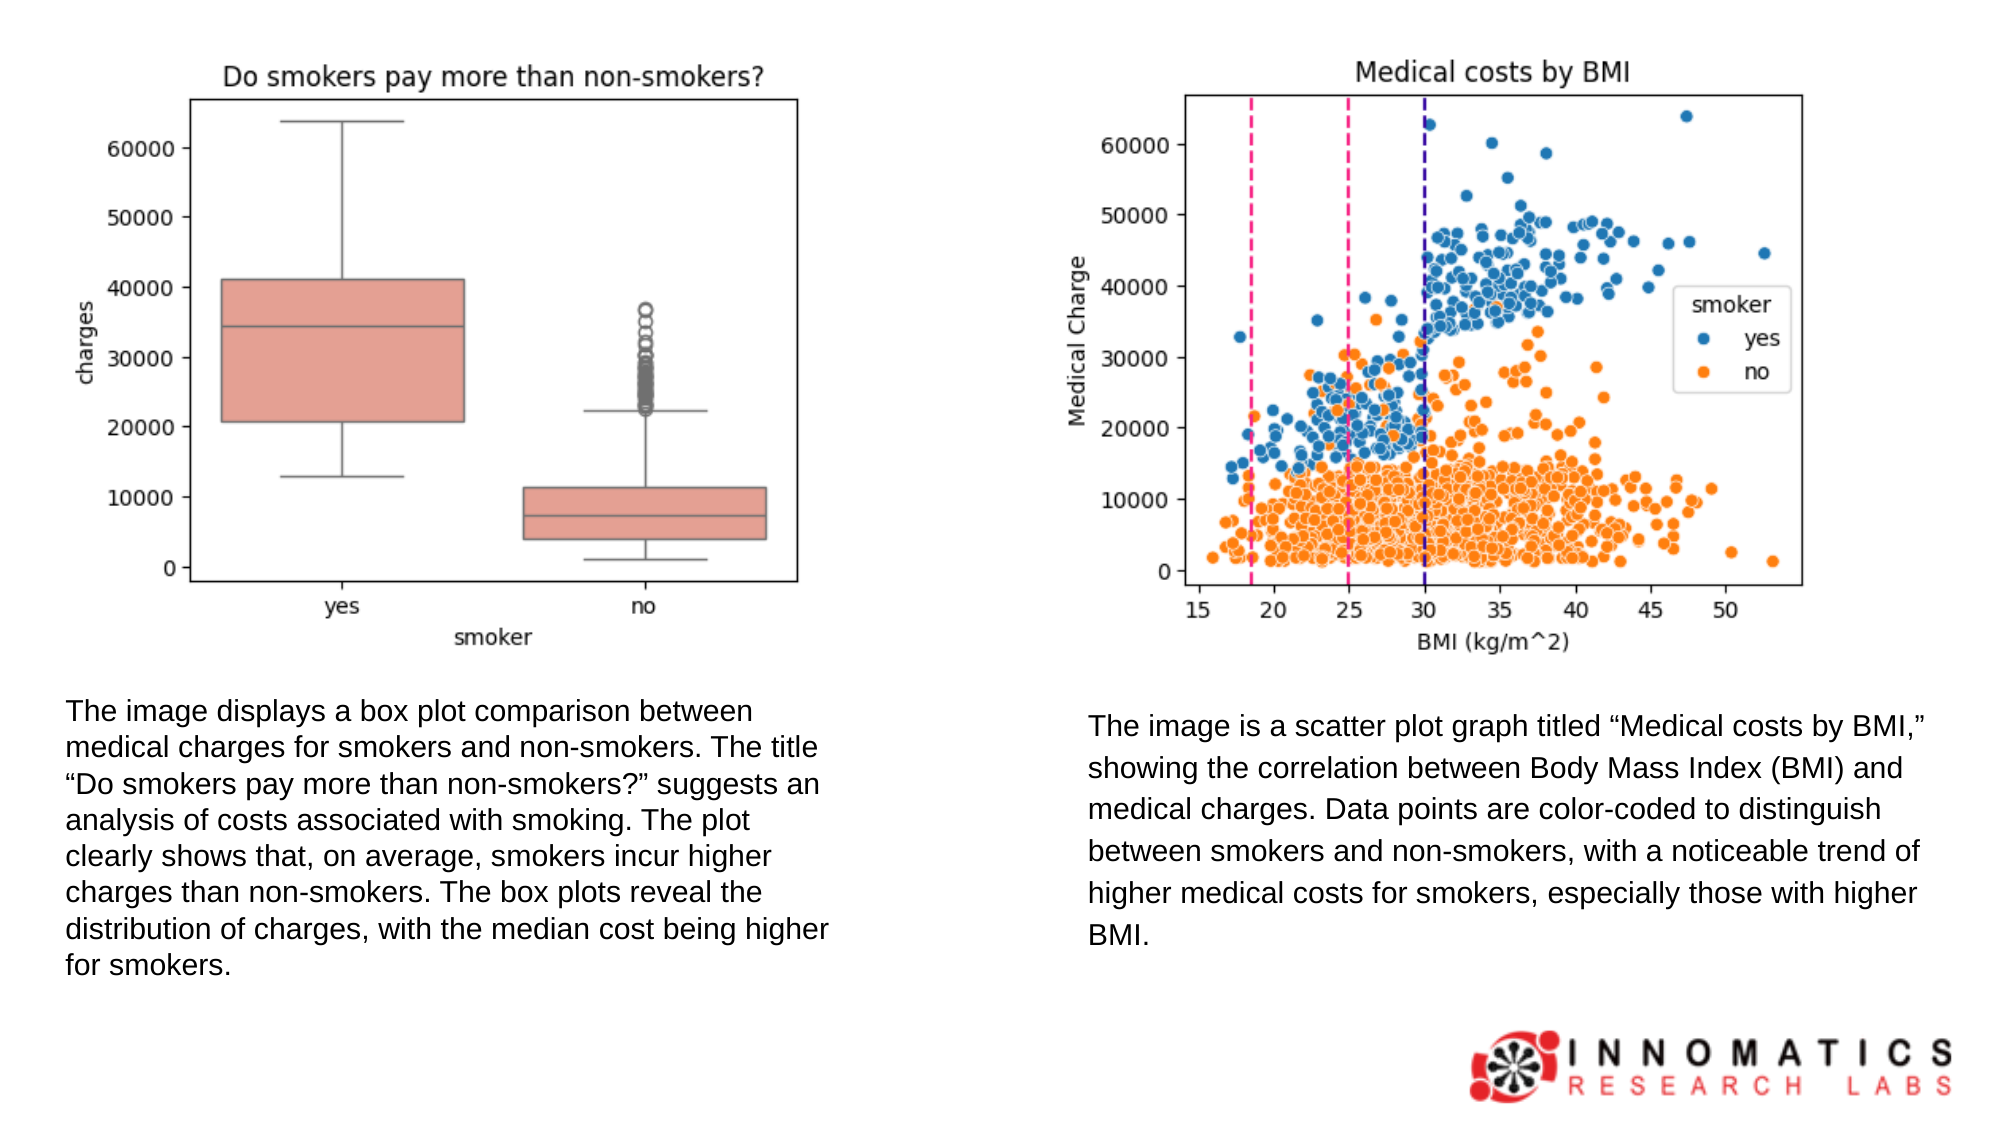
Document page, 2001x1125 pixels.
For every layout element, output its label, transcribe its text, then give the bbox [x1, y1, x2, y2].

text_box The image is a scatter plot graph titled “Medical costs by BMI,” showing the correlation between Body Mass Index (BMI) and medical charges. Data points are color-coded to distinguish between smokers and non-smokers, with a noticeable trend of higher medical costs for smokers, especially those with higher BMI. [1072, 685, 2000, 1037]
text_box The image displays a box plot comparison between medical charges for smokers and non-smokers. The title “Do smokers pay more than non-smokers?” suggests an analysis of costs associated with smoking. The plot clearly shows that, on average, smokers incur higher charges than non-smokers. The box plots reveal the distribution of charges, with the median cost being higher for smokers. [50, 676, 857, 997]
picture [1445, 1037, 1975, 1125]
picture [60, 49, 811, 665]
picture [1053, 44, 1816, 670]
